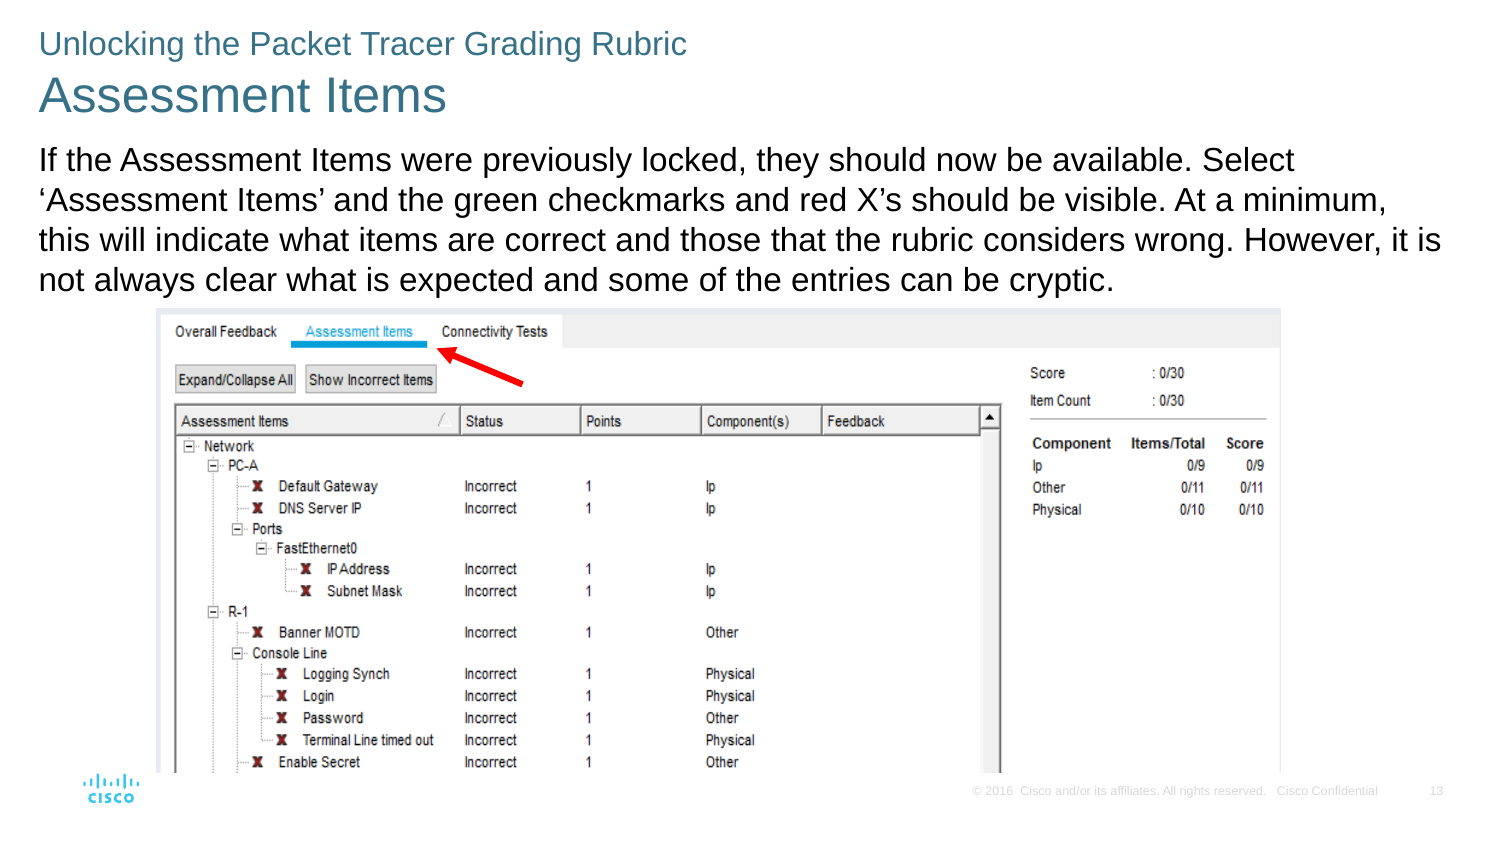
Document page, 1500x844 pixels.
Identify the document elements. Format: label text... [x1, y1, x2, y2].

list If the Assessment Items were previously locked, they should now be available. Select ‘Assessment Items’ and the green checkmarks and red X’s should be visible. At a minimum, this will indicate what items are correct and those that the rubric considers wrong. However, it is not always clear what is expected and some of the entries can be cryptic. [23, 135, 1476, 309]
picture [155, 308, 1281, 773]
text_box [436, 348, 523, 385]
text_box Unlocking the Packet Tracer Grading Rubric Assessment Items [23, 10, 1500, 135]
